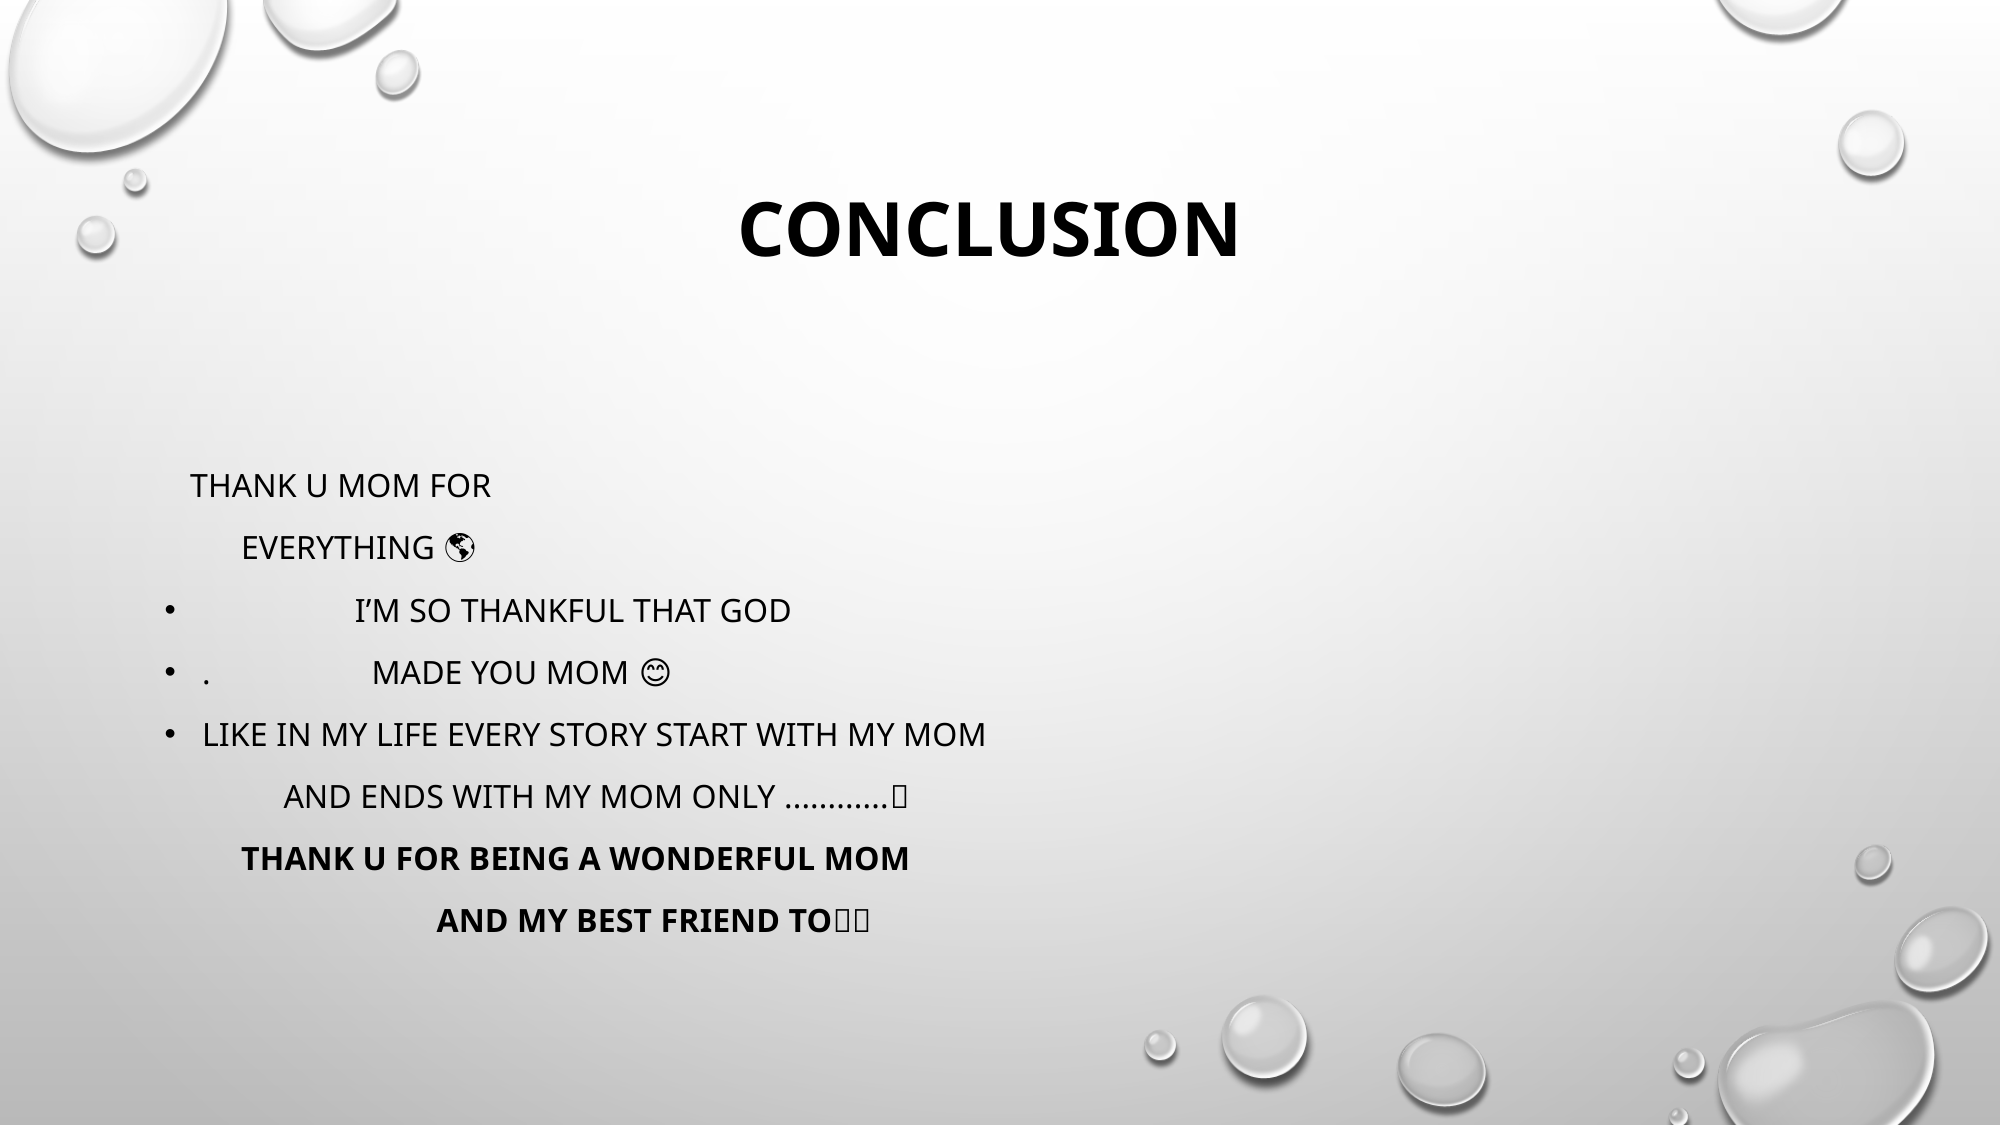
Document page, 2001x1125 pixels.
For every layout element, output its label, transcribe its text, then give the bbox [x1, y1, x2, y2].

title Conclusion [149, 101, 1850, 364]
picture [0, 0, 2000, 1125]
list Thank u mom for everything 🌎 I’m so thankful That God . Made you mom 😊 Like in my life every story start with my mom And ends with my mom only ............💓 Thank u for being A wonderful mom And my best friend to🤗💓 [149, 388, 1850, 950]
